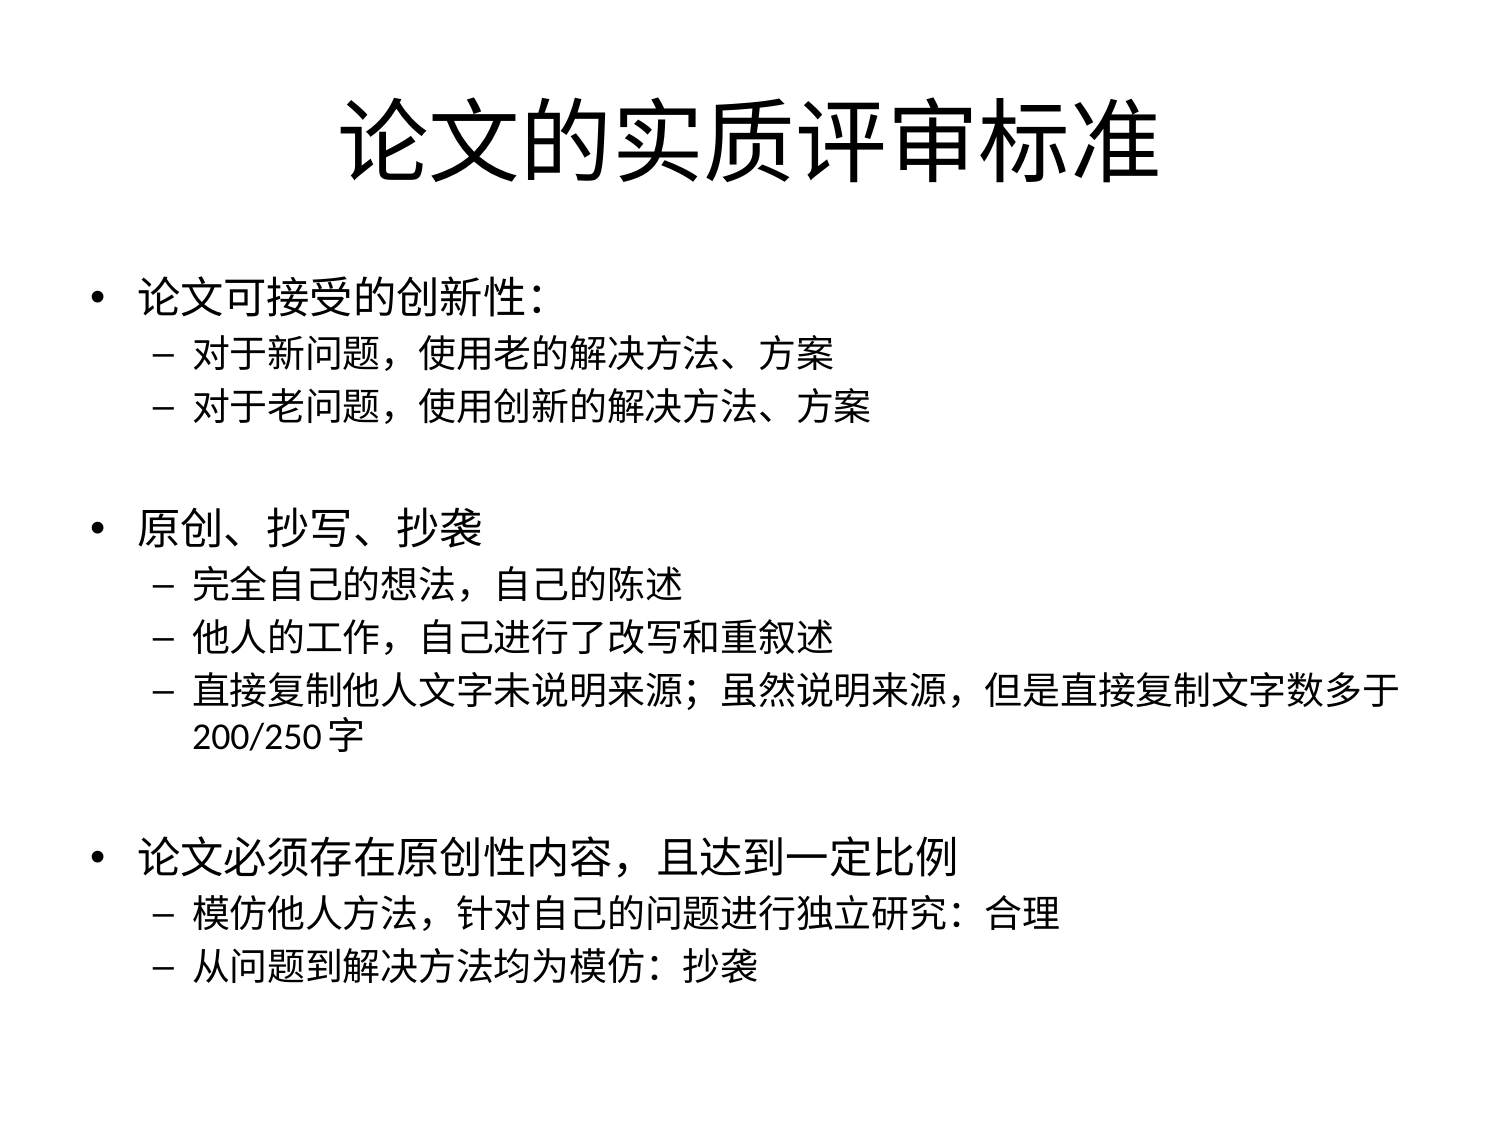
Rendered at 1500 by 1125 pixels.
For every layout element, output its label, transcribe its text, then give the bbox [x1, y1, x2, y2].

list 论文可接受的创新性： 对于新问题，使用老的解决方法、方案 对于老问题，使用创新的解决方法、方案 原创、抄写、抄袭 完全自己的想法，自己的陈述 他人的工作，自己进行了改写和重叙述 直接复制他人文字未说明来源；虽然说明来源，但是直接复制文字数多于200/250字 论文必须存在原创性内容，且达到一定比例 模仿他人方法，针对自己的问题进行独立研究：合理 从问题到解决方法均为模仿：抄袭 [75, 262, 1425, 1005]
title 论文的实质评审标准 [75, 45, 1425, 233]
